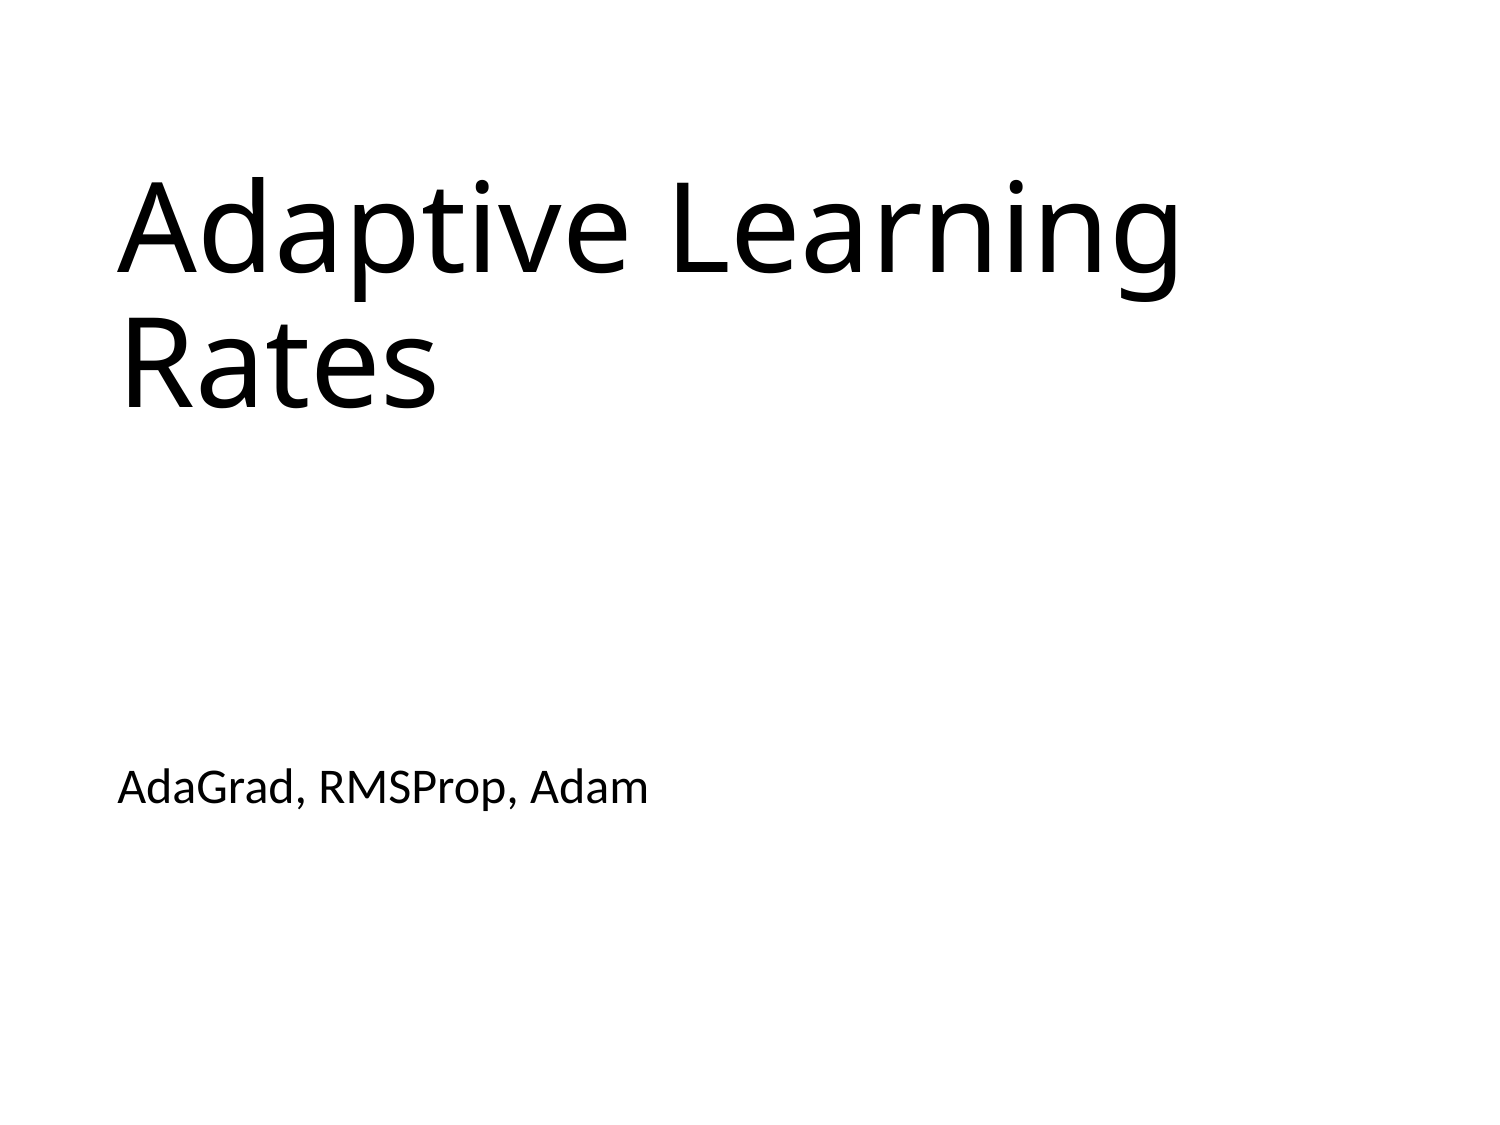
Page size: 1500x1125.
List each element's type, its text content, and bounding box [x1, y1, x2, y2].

list AdaGrad, RMSProp, Adam [102, 752, 1397, 999]
title Adaptive Learning Rates [102, 181, 1397, 443]
